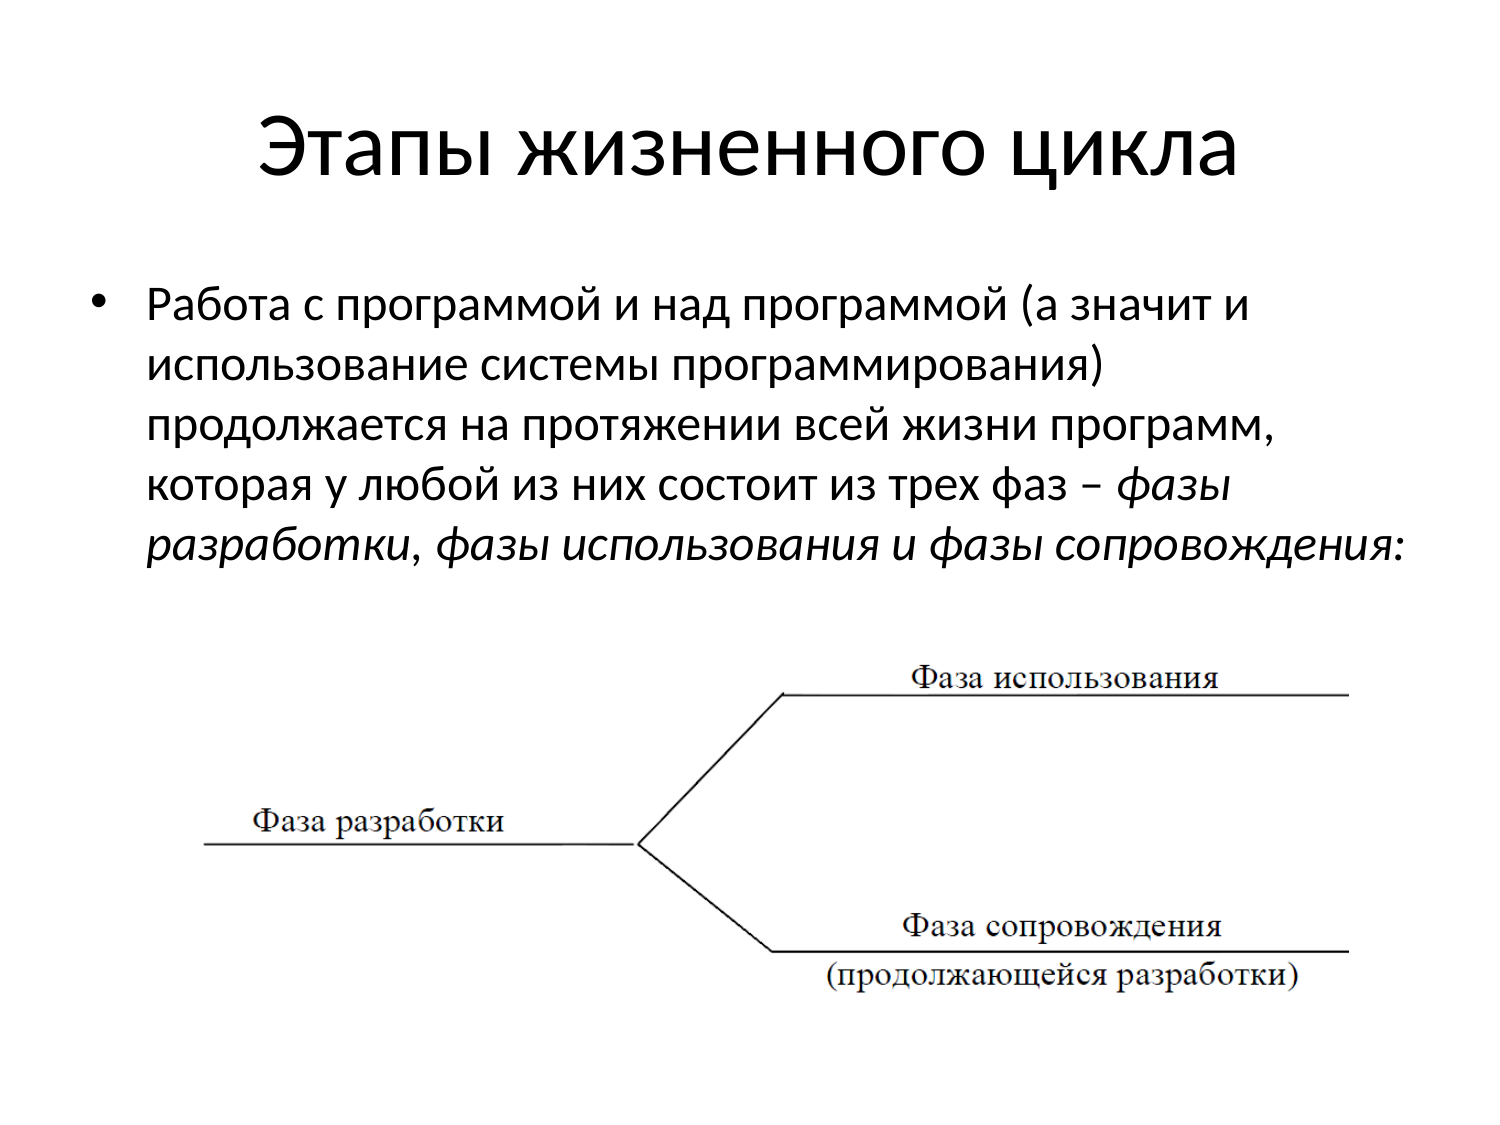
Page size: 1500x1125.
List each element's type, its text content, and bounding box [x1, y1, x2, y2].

picture [152, 644, 1349, 1008]
text_box Этапы жизненного цикла [74, 45, 1425, 233]
text_box Работа с программой и над программой (а значит и использование системы программирования) продолжается на протяжении всей жизни программ, которая у любой из них состоит из трех фаз – фазы разработки, фазы использования и фазы сопровождения: [74, 262, 1425, 961]
